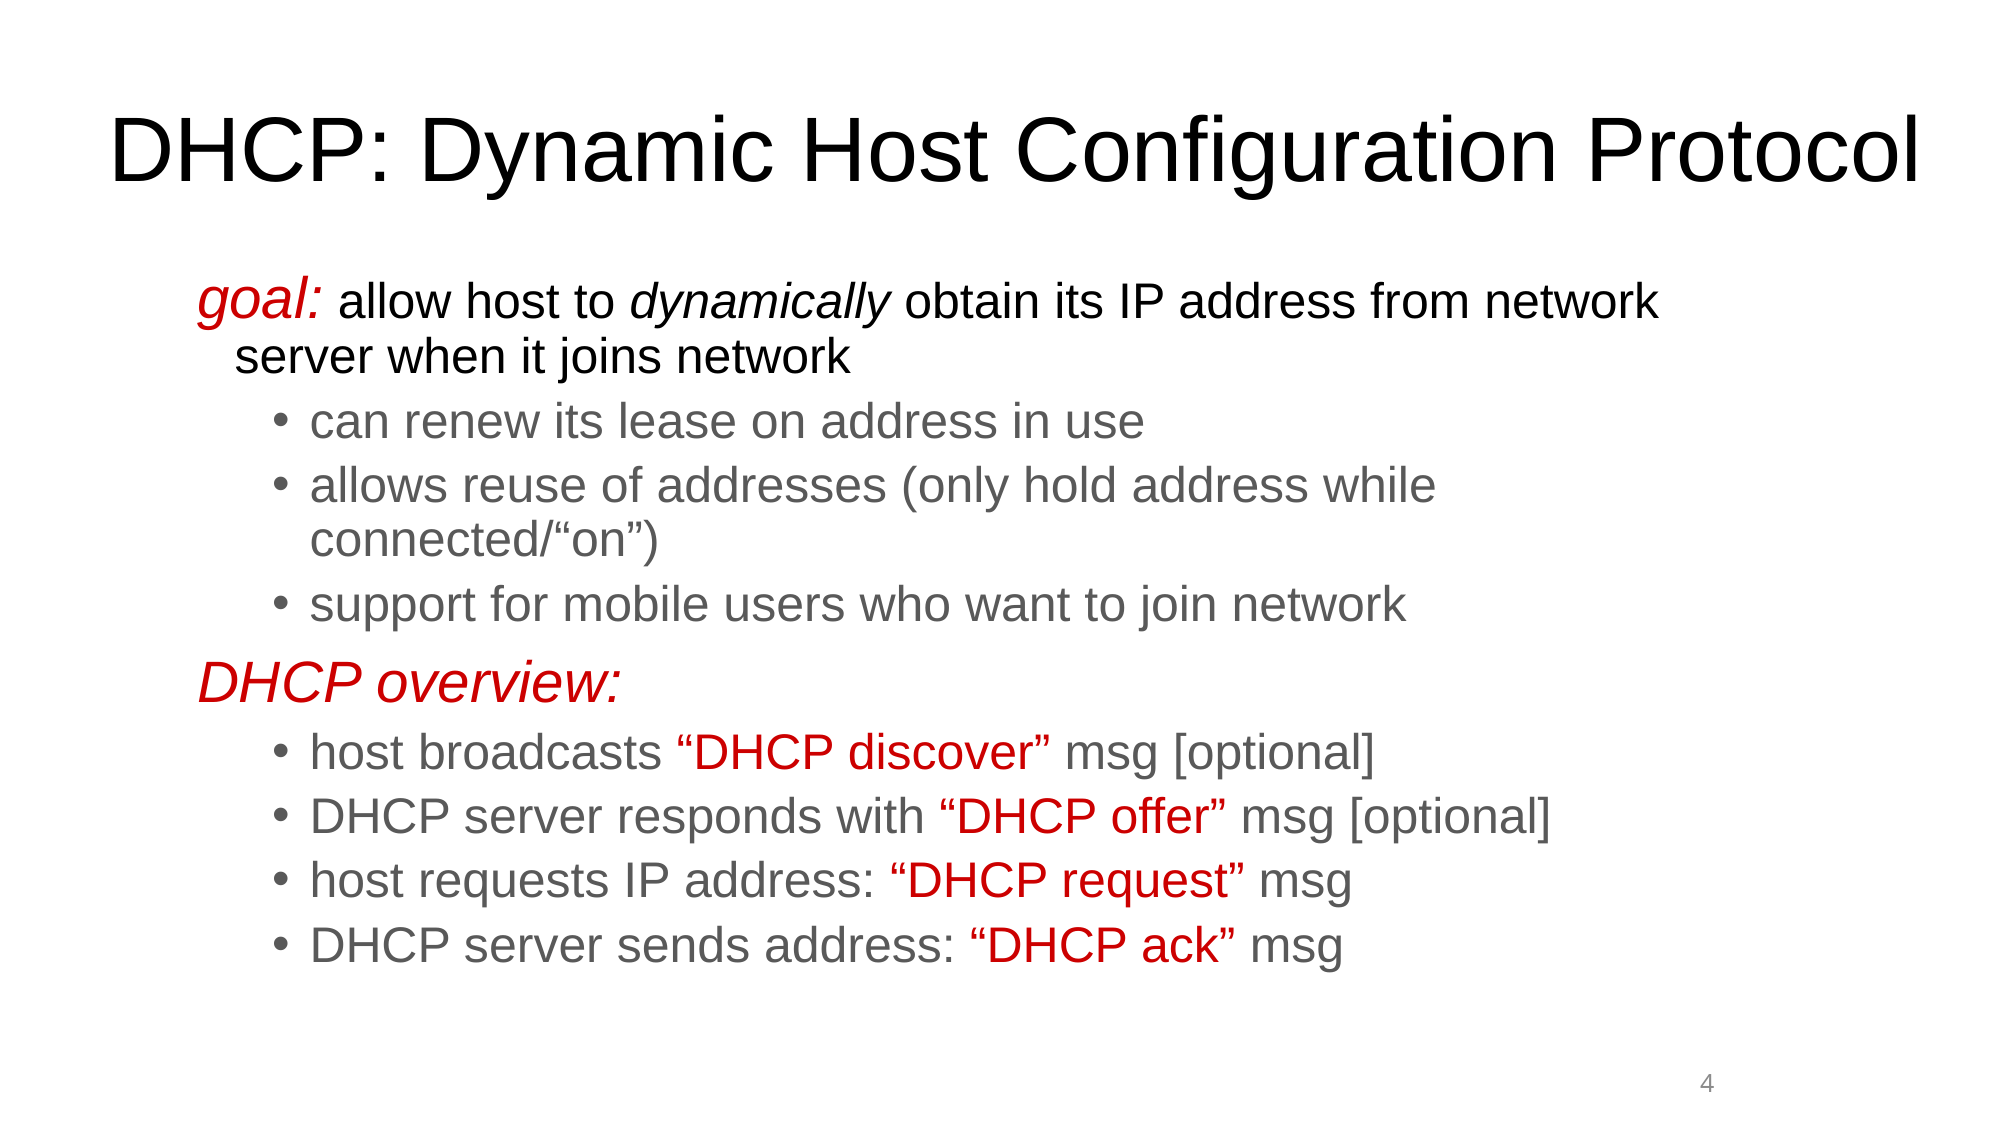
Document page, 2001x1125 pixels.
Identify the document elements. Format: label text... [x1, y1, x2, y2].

list goal: allow host to dynamically obtain its IP address from network server when it joins network can renew its lease on address in use allows reuse of addresses (only hold address while connected/“on”) support for mobile users who want to join network DHCP overview: host broadcasts “DHCP discover” msg [optional] DHCP server responds with “DHCP offer” msg [optional] host requests IP address: “DHCP request” msg DHCP server sends address: “DHCP ack” msg [182, 261, 1750, 1012]
title DHCP: Dynamic Host Configuration Protocol [93, 42, 1941, 261]
slide_number 4 [1637, 1062, 1730, 1107]
